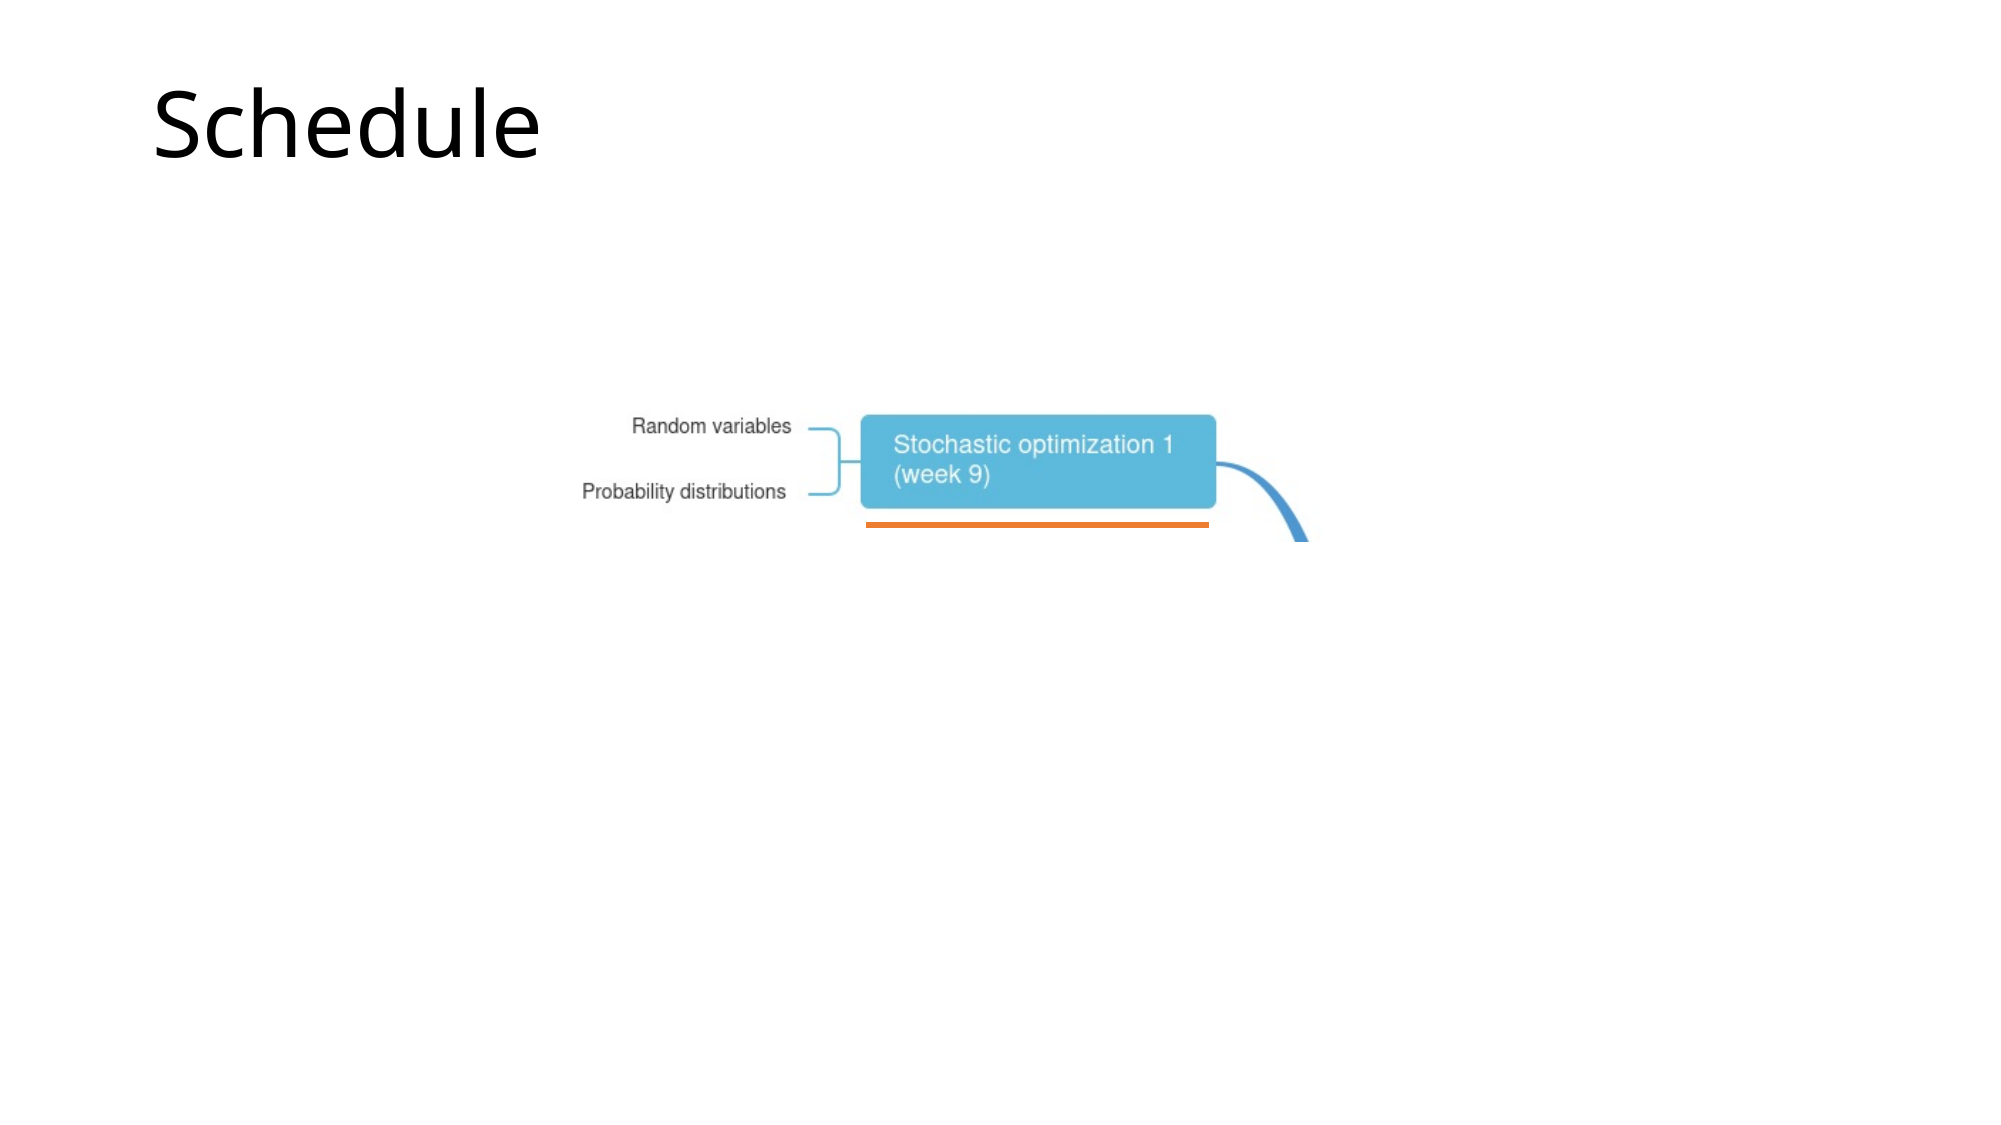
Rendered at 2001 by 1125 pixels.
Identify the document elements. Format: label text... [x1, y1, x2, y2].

picture [550, 369, 1327, 542]
title Schedule [137, 59, 1863, 196]
